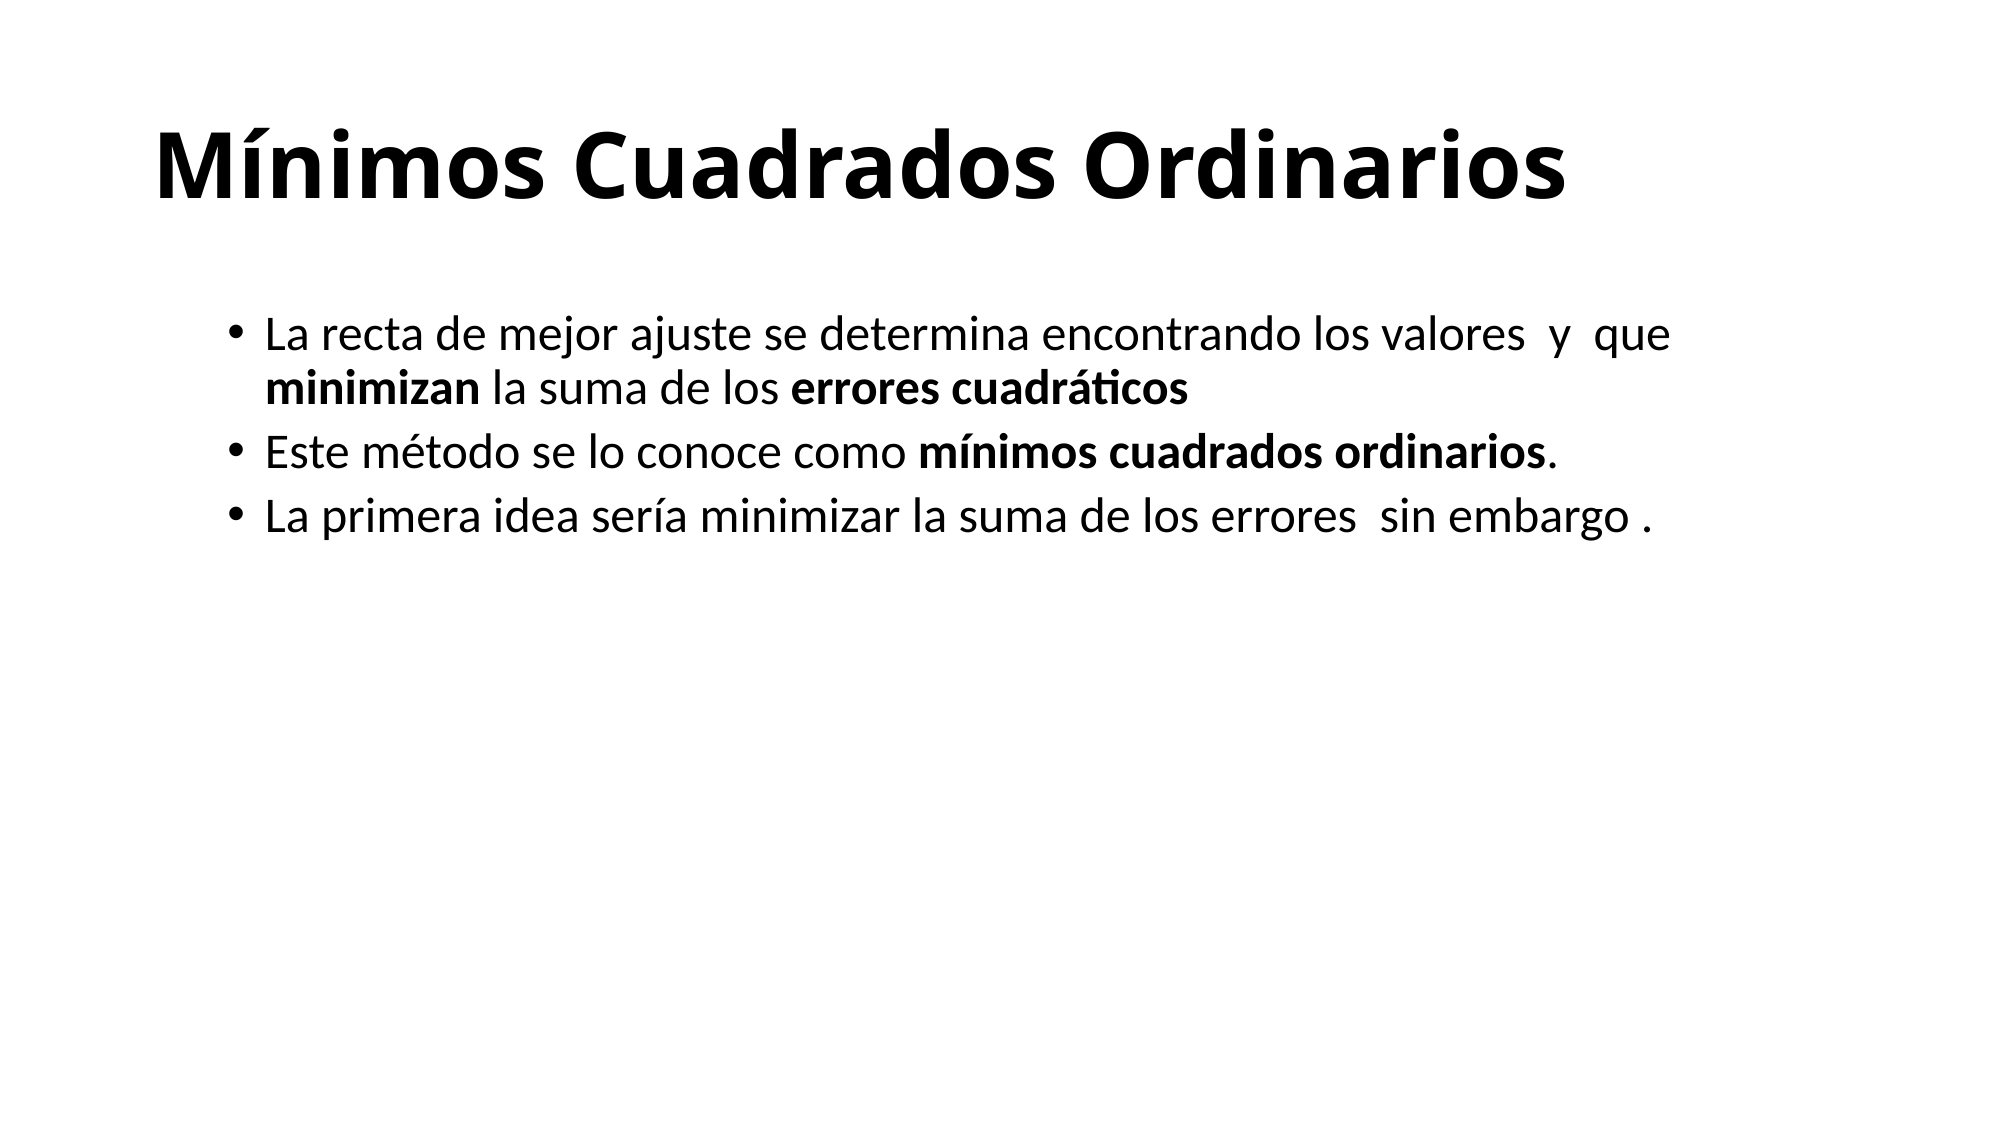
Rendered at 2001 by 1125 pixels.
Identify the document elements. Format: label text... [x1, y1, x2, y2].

title Mínimos Cuadrados Ordinarios [137, 59, 1863, 278]
